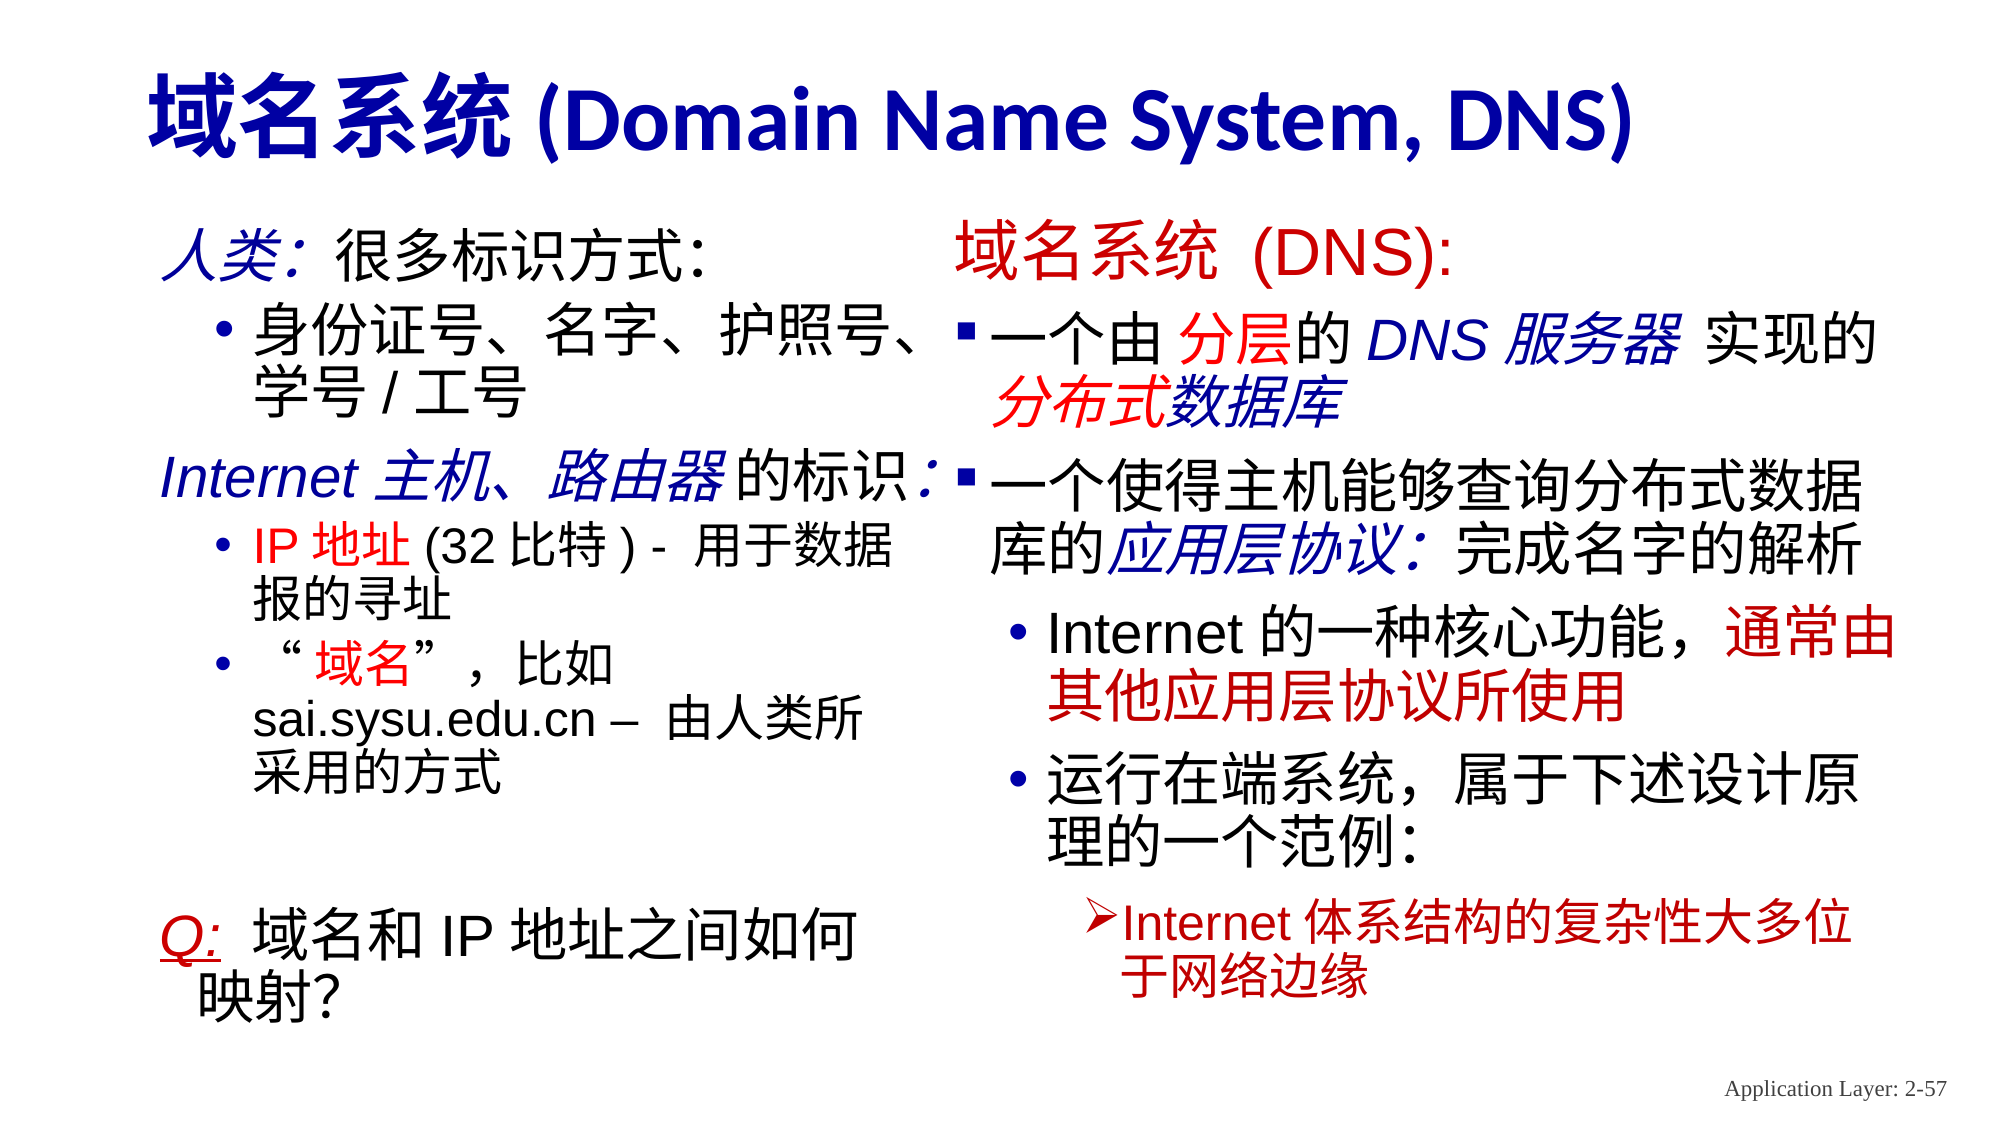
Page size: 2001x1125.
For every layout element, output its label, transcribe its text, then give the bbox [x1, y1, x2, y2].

text_box 域名系统 (DNS): 一个由 分层的DNS服务器 实现的 分布式数据库 一个使得主机能够查询分布式数据库的应用层协议：完成名字的解析 Internet的一种核心功能，通常由其他应用层协议所使用 运行在端系统，属于下述设计原理的一个范例： Internet体系结构的复杂性大多位于网络边缘 [917, 210, 1916, 1032]
title 域名系统(Domain Name System, DNS) [131, 47, 1856, 195]
text_box 人类：很多标识方式： 身份证号、名字、护照号、学号/工号 Internet主机、路由器 的标识： IP地址(32比特) - 用于数据报的寻址 “域名”，比如 sai.sysu.edu.cn – 由人类所采用的方式 Q: 域名和IP地址之间如何映射？ [123, 219, 917, 983]
slide_number Application Layer: 2-57 [1512, 1056, 1963, 1117]
